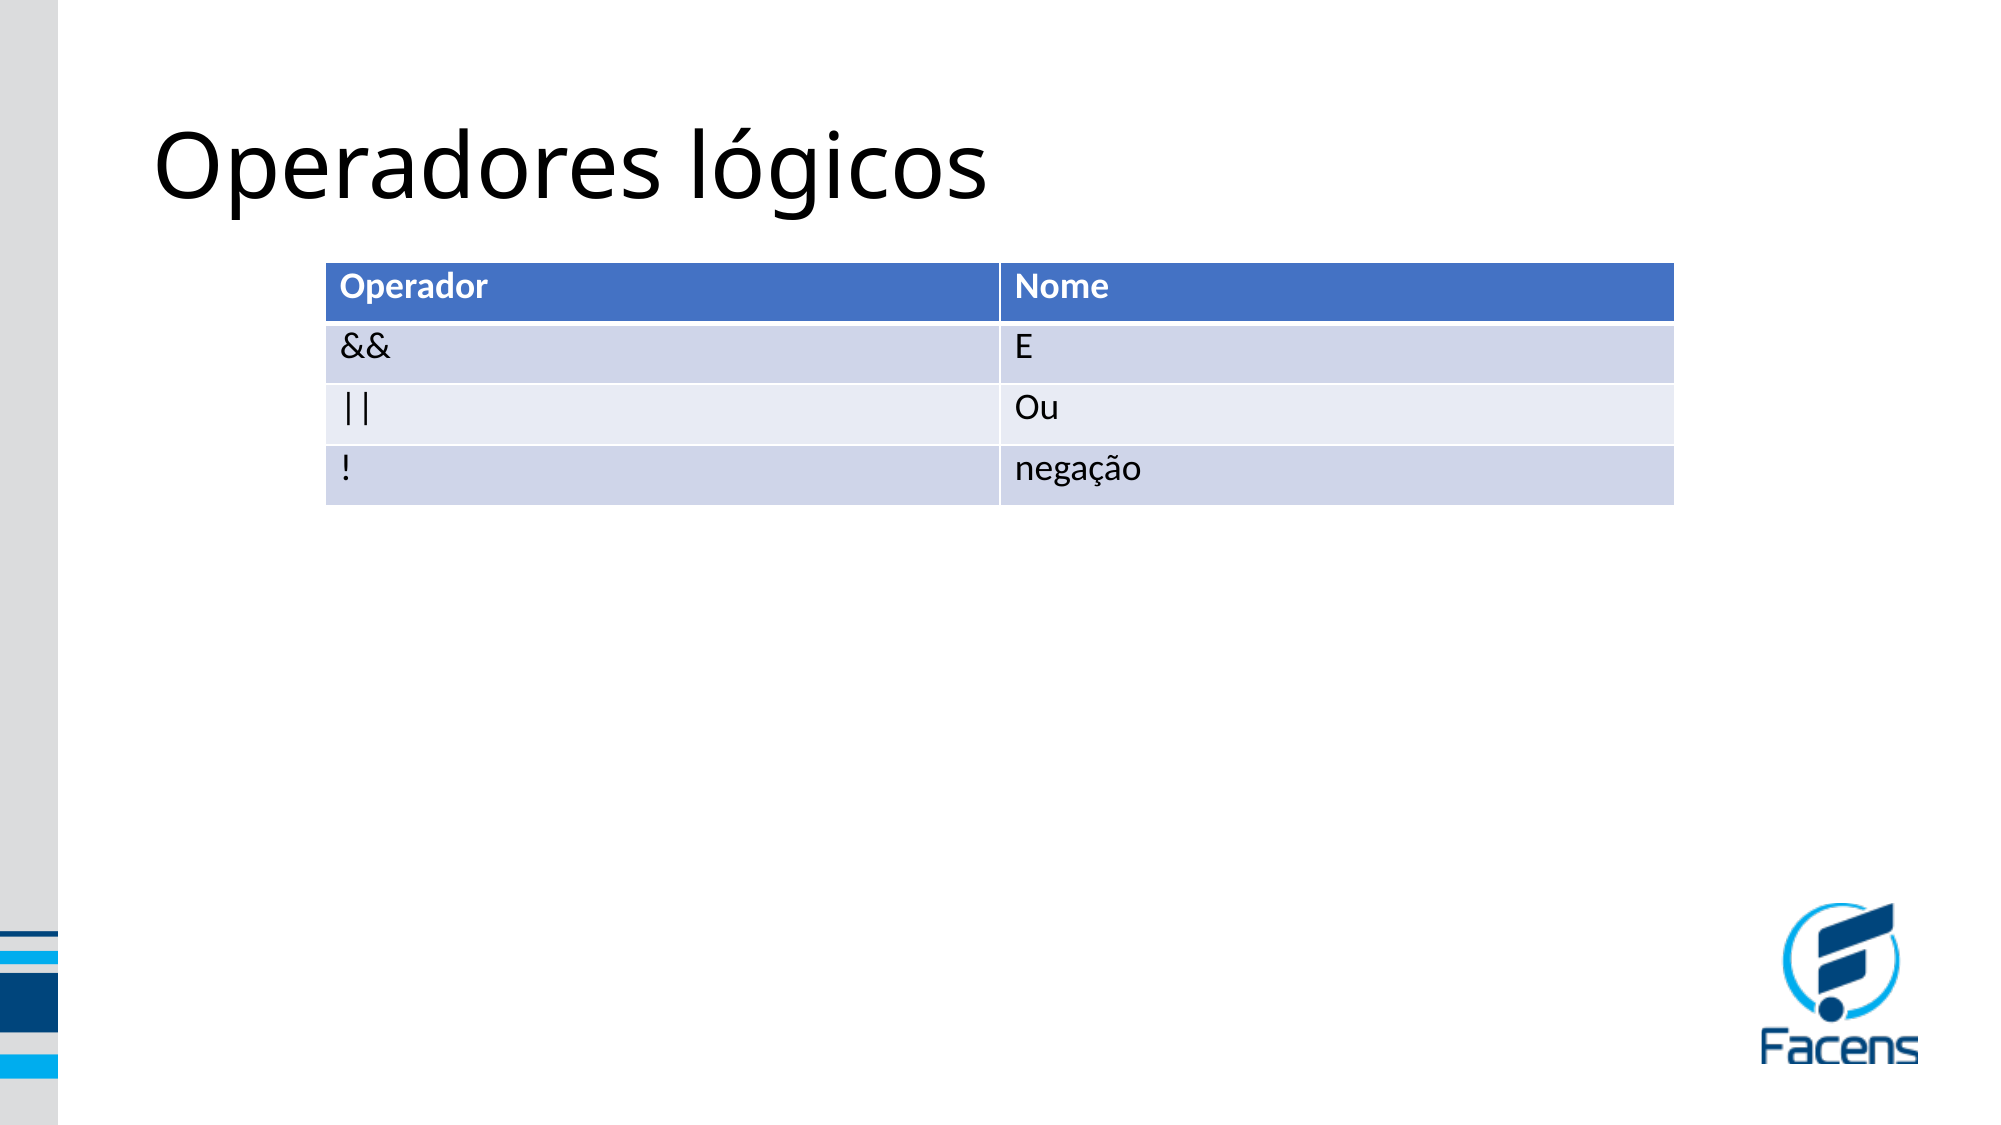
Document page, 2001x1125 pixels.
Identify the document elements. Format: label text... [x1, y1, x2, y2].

table_cell ! [326, 446, 999, 505]
table_cell negação [1001, 446, 1674, 505]
picture [0, 0, 58, 950]
picture [1761, 903, 1918, 1064]
title Operadores lógicos [137, 59, 1863, 278]
table_header Nome [1001, 263, 1674, 321]
table_cell Ou [1001, 385, 1674, 444]
picture [0, 965, 58, 1054]
table_cell && [326, 326, 999, 383]
table_cell || [326, 385, 999, 444]
picture [0, 1079, 58, 1125]
table_header Operador [326, 263, 999, 321]
table_cell E [1001, 326, 1674, 383]
